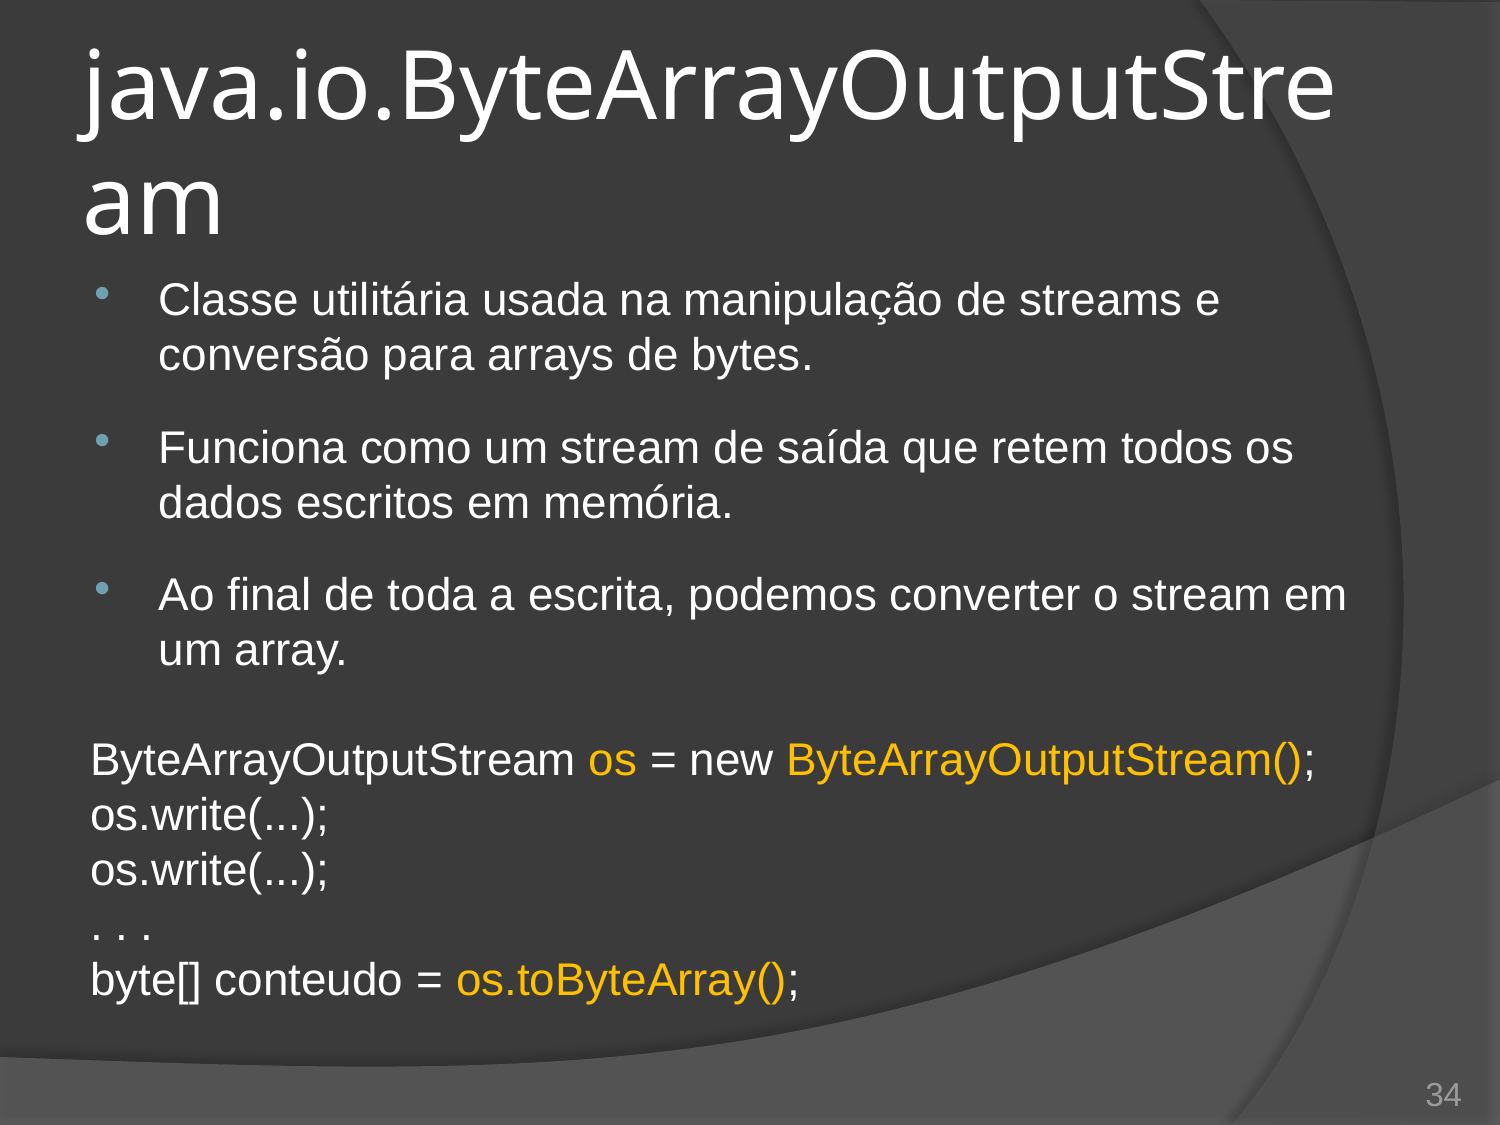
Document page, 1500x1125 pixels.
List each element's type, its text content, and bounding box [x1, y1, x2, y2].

title java.io.ByteArrayOutputStream [74, 44, 1377, 233]
slide_number 34 [1337, 1053, 1463, 1114]
list Classe utilitária usada na manipulação de streams e conversão para arrays de bytes. Funciona como um stream de saída que retem todos os dados escritos em memória. Ao final de toda a escrita, podemos converter o stream em um array. ByteArrayOutputStream os = new ByteArrayOutputStream(); os.write(...); os.write(...); . . . byte[] conteudo = os.toByteArray(); [74, 262, 1389, 1006]
